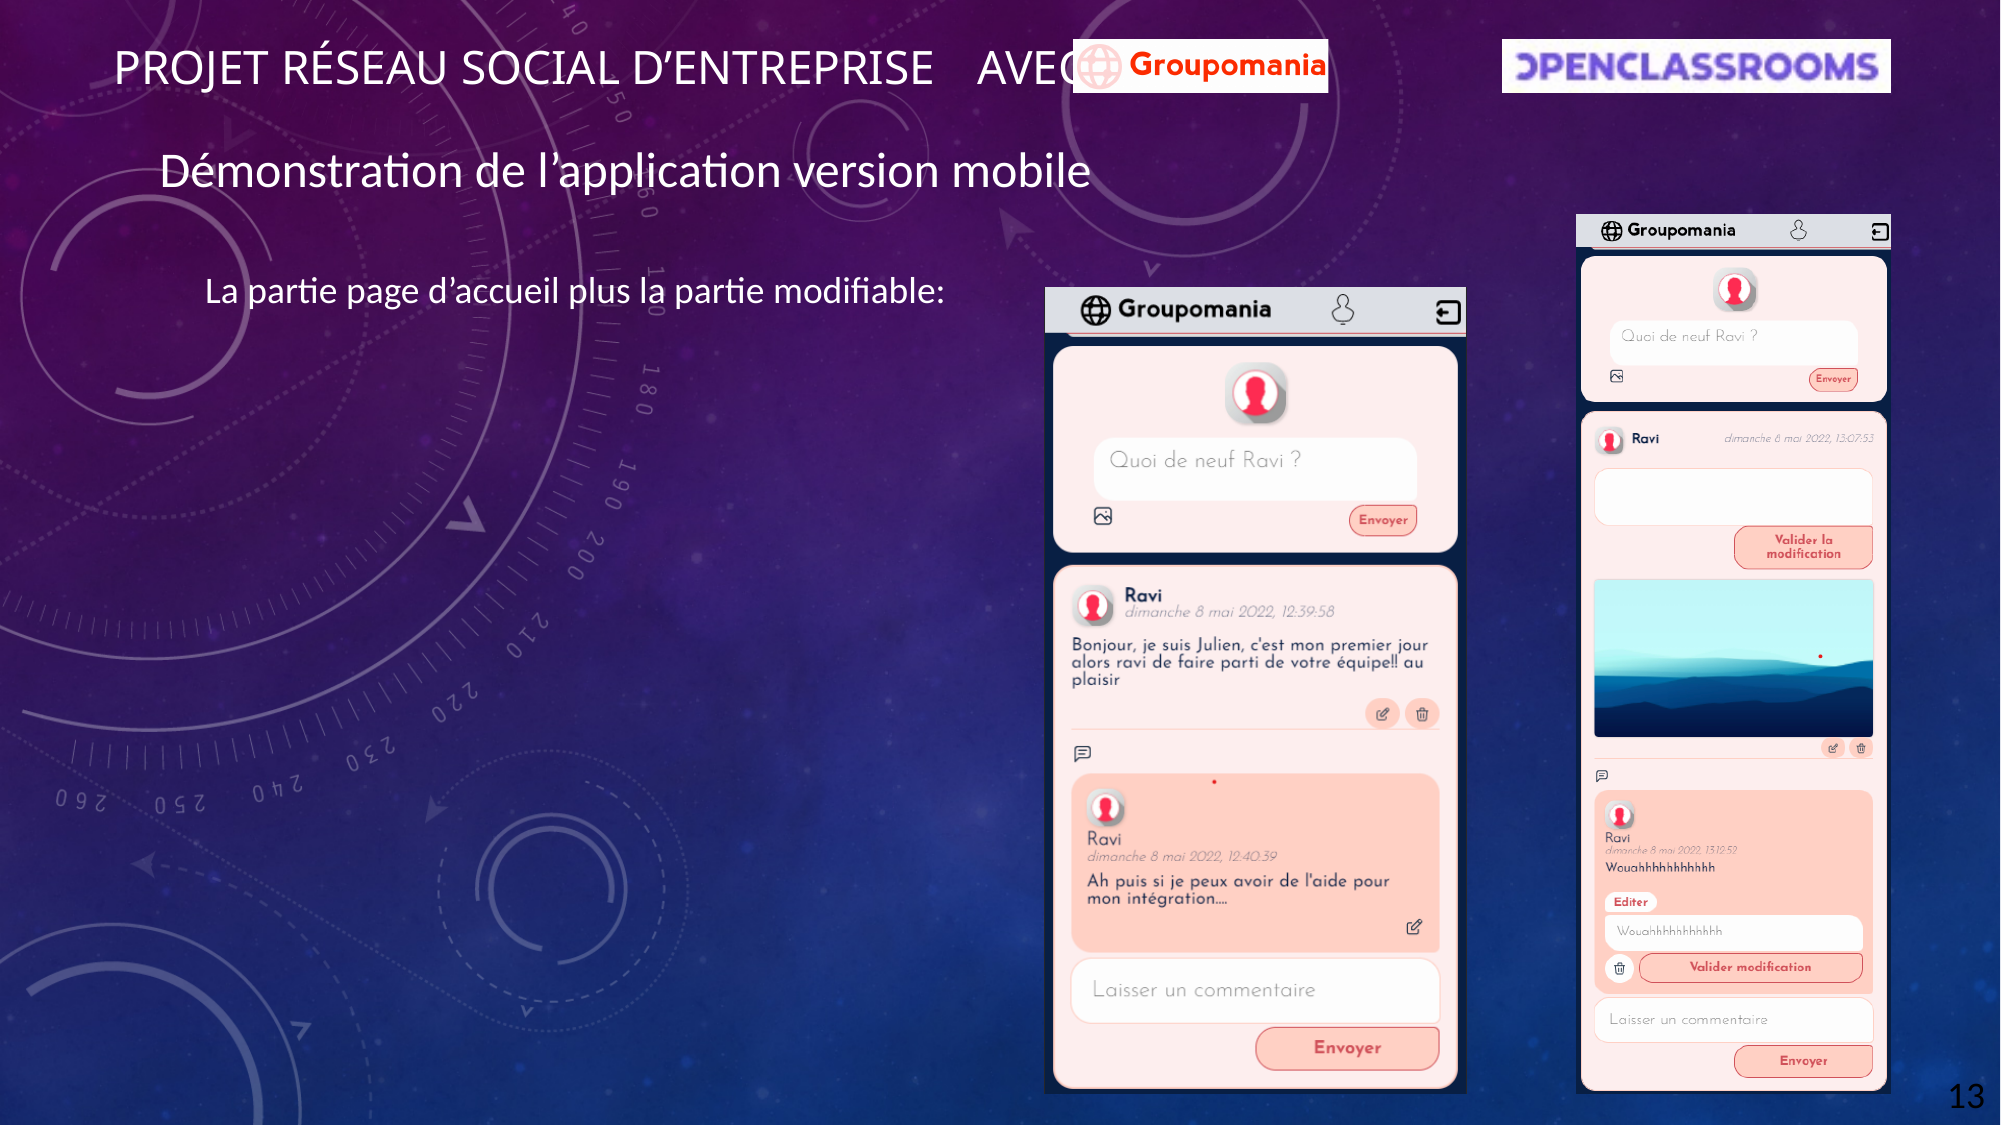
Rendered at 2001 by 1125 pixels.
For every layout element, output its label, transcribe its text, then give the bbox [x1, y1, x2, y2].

text_box Démonstration de l’application version mobile [144, 130, 1448, 206]
title Projet réseau social d’entreprise avec [98, 30, 1910, 102]
text_box La partie page d’accueil plus la partie modifiable: [190, 258, 1045, 318]
picture [0, 0, 2001, 1125]
text_box 13 [1909, 1062, 2000, 1125]
